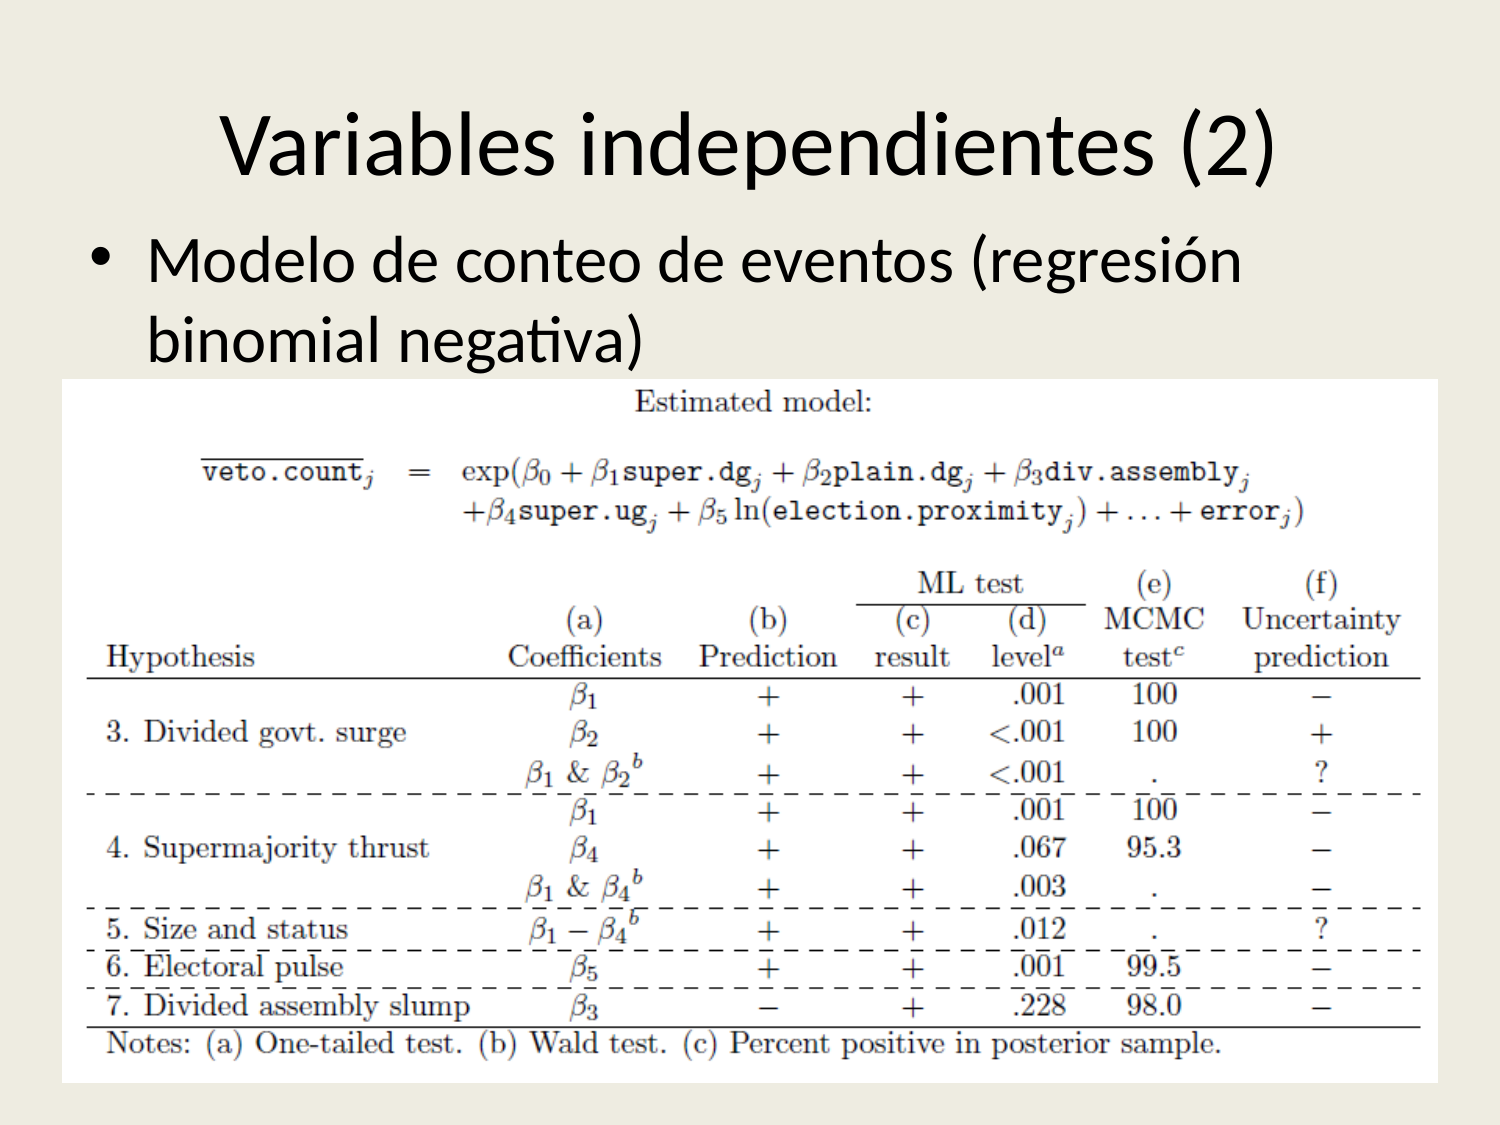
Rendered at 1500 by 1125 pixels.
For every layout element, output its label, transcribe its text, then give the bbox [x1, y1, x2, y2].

picture [62, 378, 1438, 1083]
list Modelo de conteo de eventos (regresión binomial negativa) [75, 208, 1425, 377]
title Variables independientes (2) [75, 45, 1425, 208]
